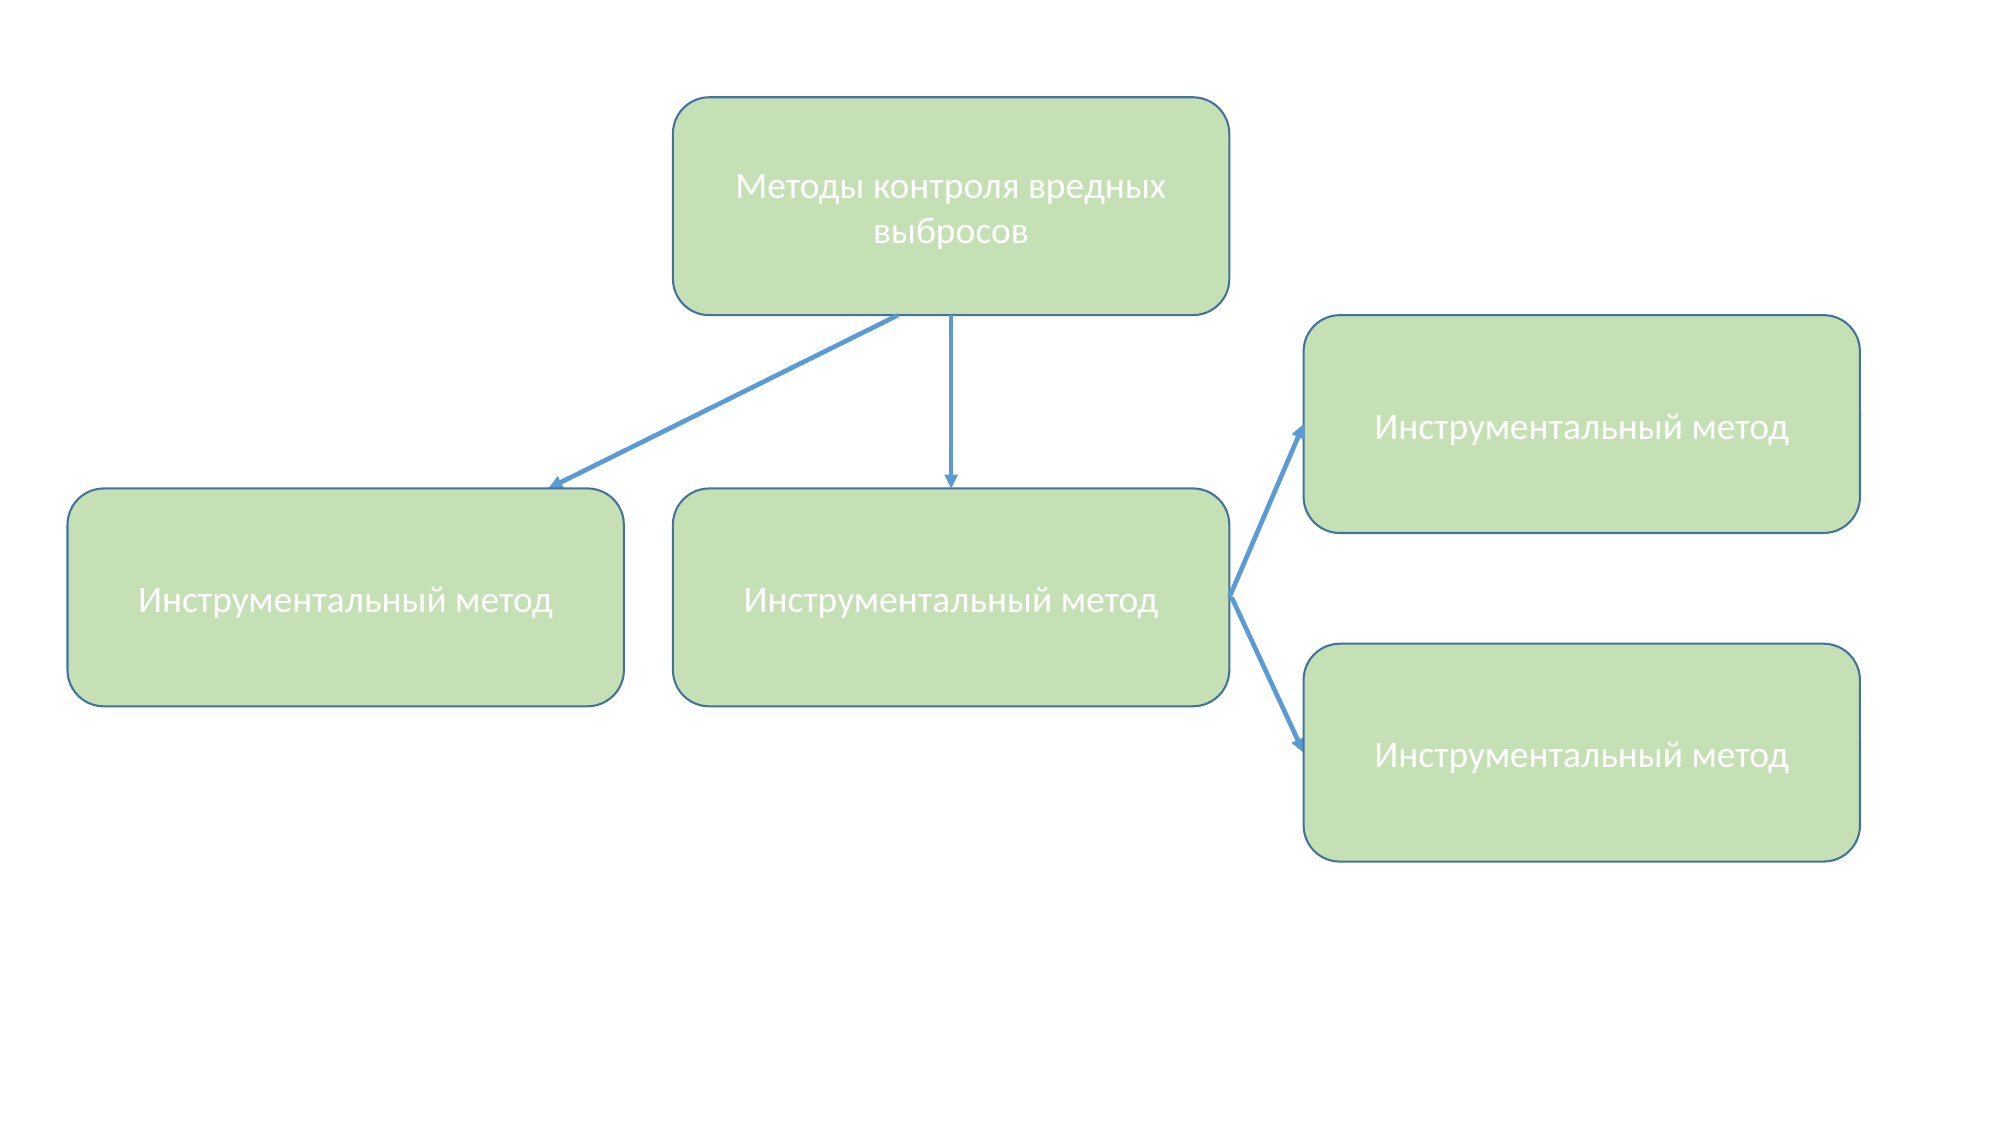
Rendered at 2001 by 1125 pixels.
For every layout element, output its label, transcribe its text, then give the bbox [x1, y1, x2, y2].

text_box Инструментальный метод [1302, 642, 1862, 863]
text_box Инструментальный метод [66, 487, 625, 708]
text_box Инструментальный метод [671, 487, 1231, 708]
text_box Инструментальный метод [1302, 314, 1862, 535]
text_box Методы контроля вредных выбросов [671, 96, 1231, 317]
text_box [1229, 424, 1304, 598]
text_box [1231, 598, 1304, 753]
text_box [548, 315, 898, 489]
